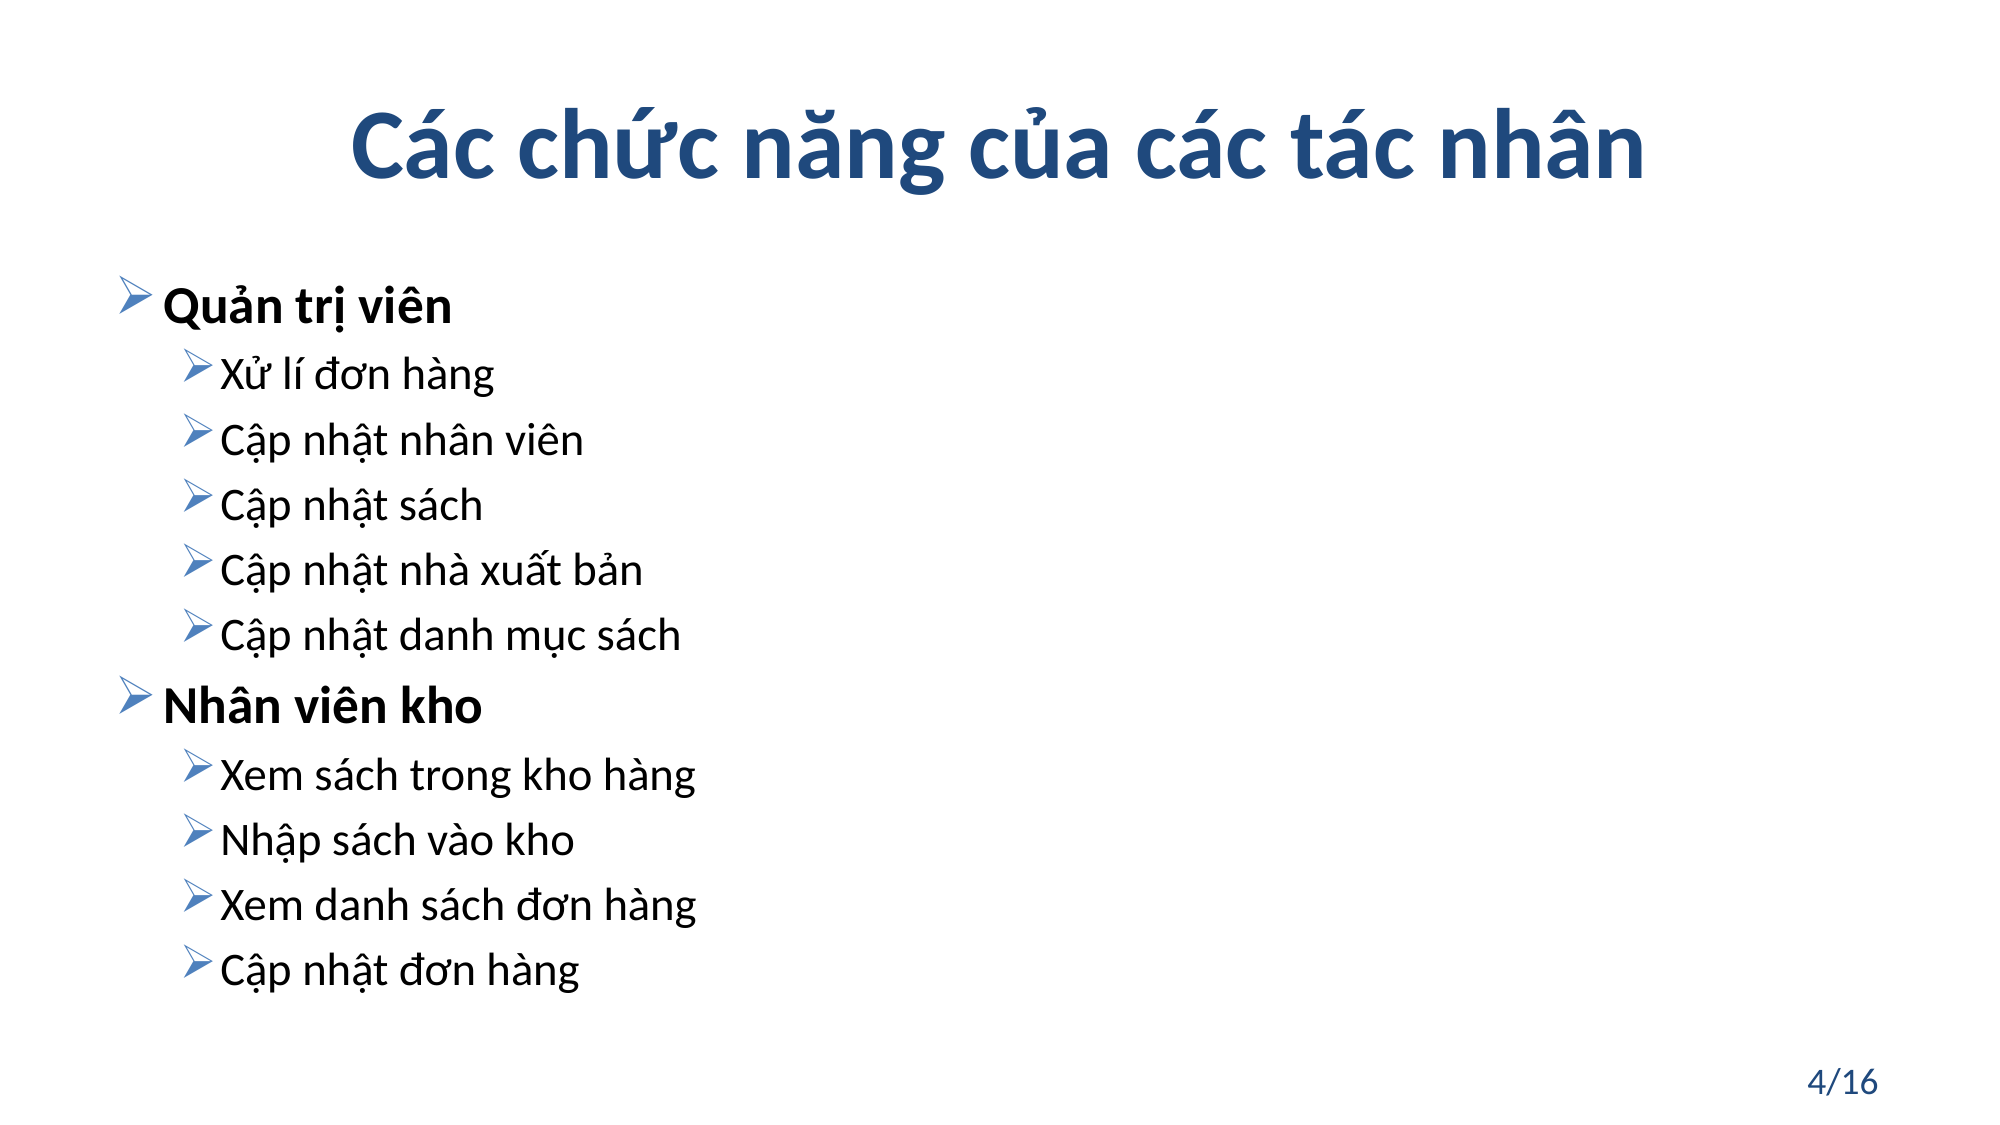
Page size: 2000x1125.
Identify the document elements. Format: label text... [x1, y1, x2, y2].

list Quản trị viên Xử lí đơn hàng Cập nhật nhân viên Cập nhật sách Cập nhật nhà xuất bản Cập nhật danh mục sách Nhân viên kho Xem sách trong kho hàng Nhập sách vào kho Xem danh sách đơn hàng Cập nhật đơn hàng [99, 262, 1900, 1005]
title Các chức năng của các tác nhân [99, 45, 1900, 233]
